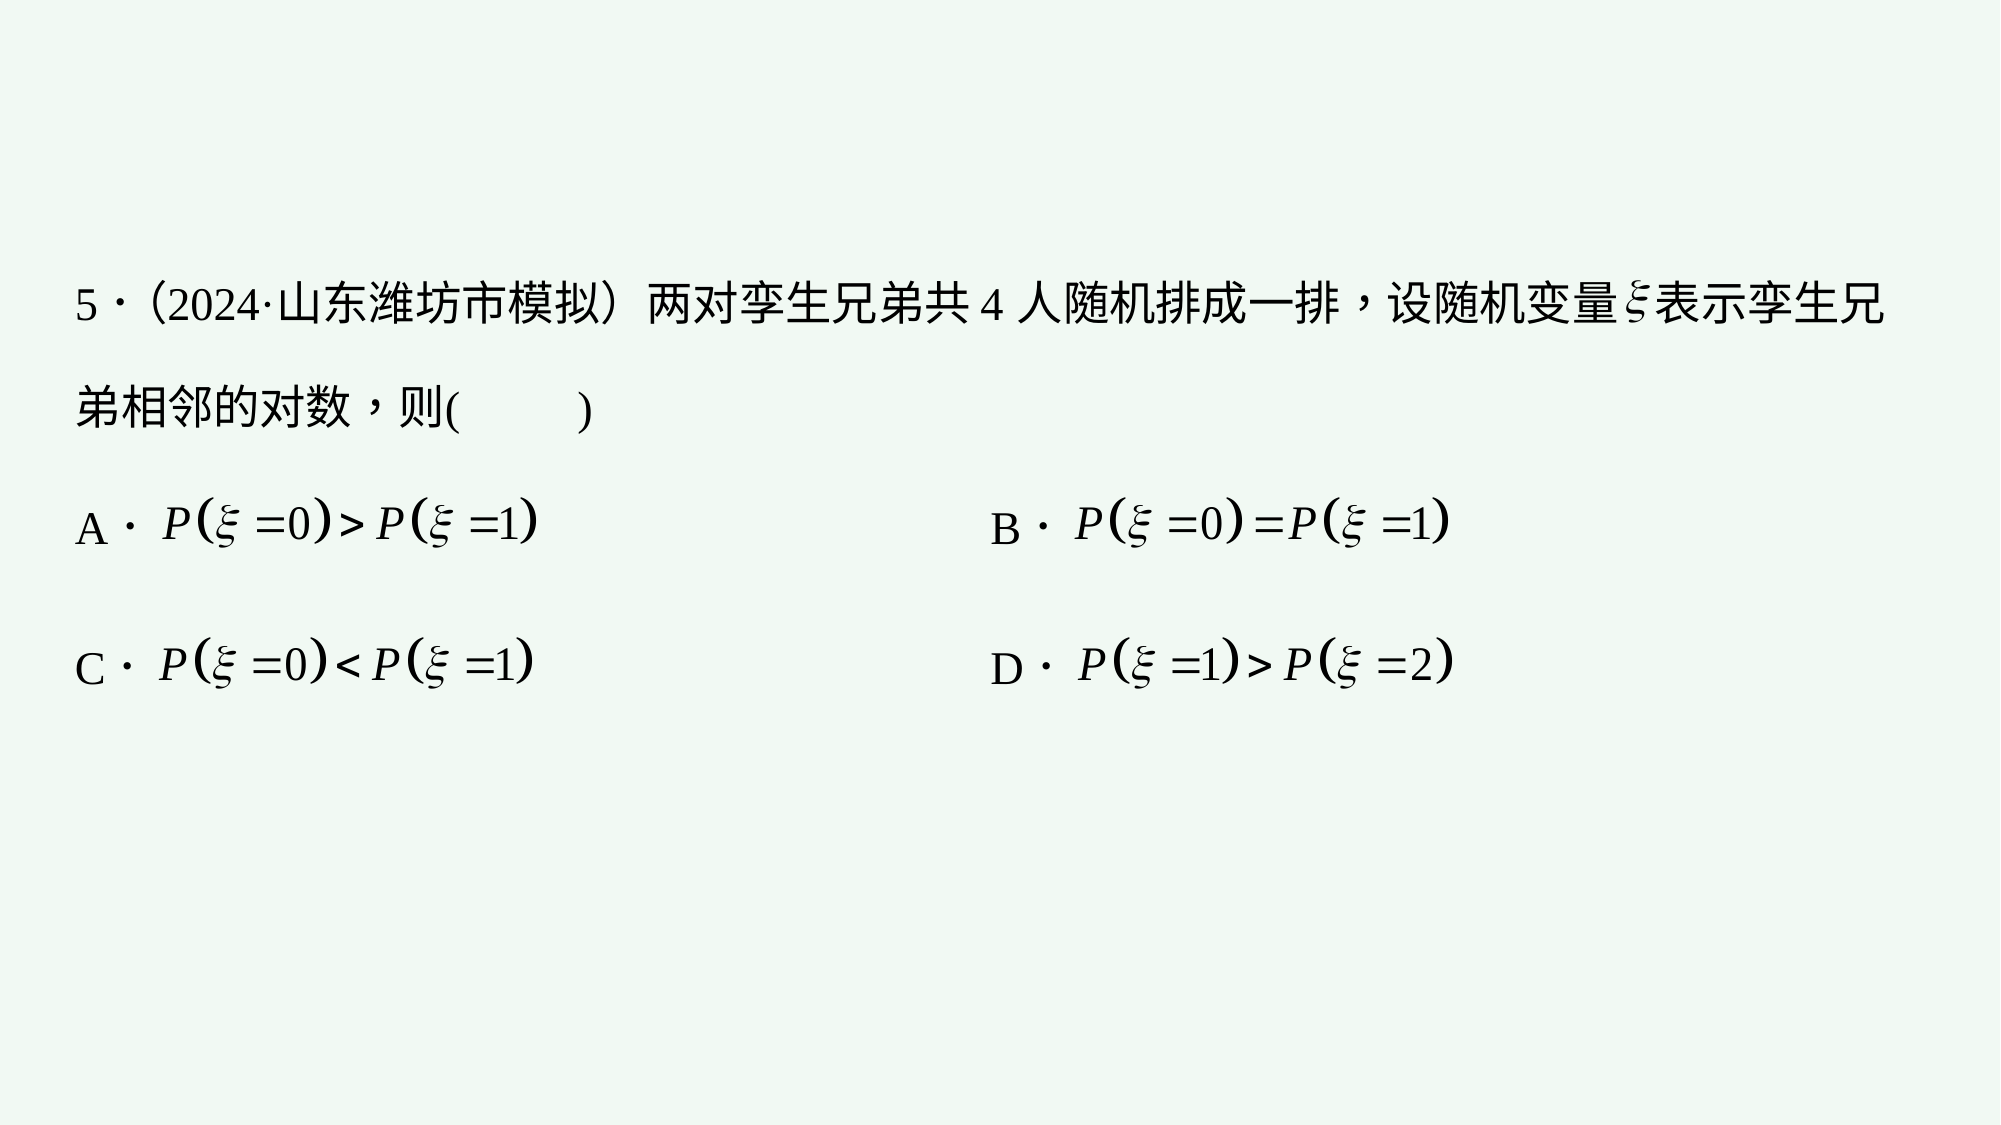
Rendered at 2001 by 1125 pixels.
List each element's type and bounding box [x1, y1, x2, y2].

text_box [74, 250, 1907, 808]
